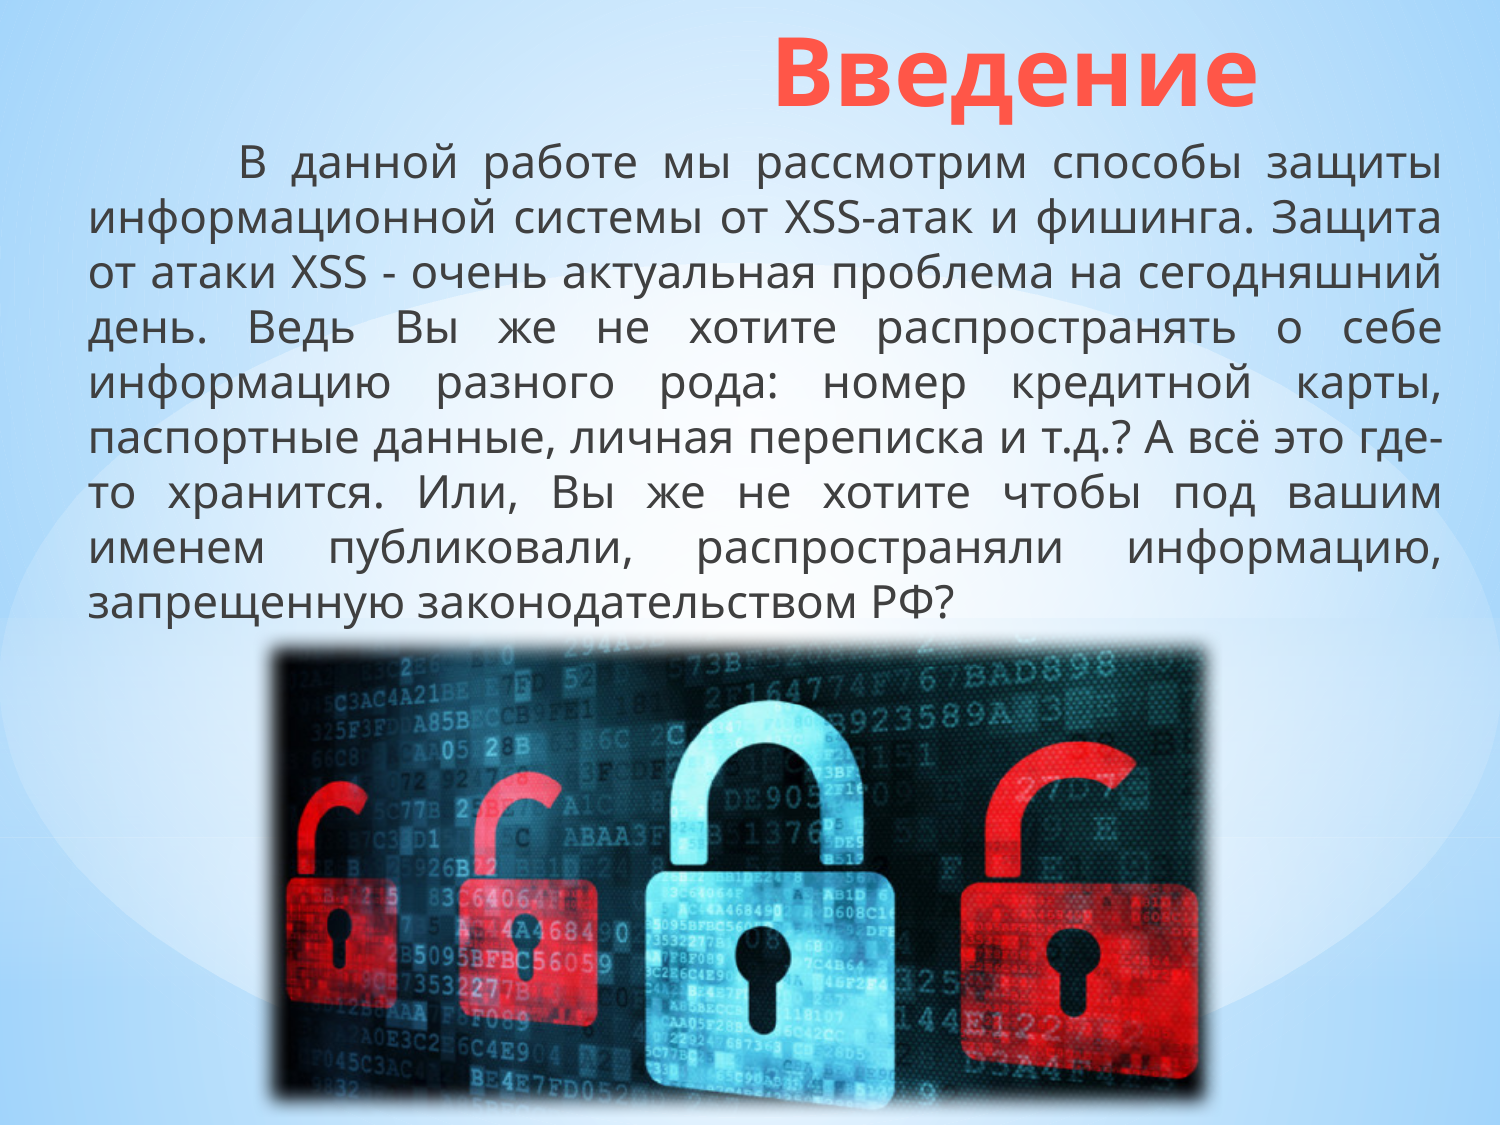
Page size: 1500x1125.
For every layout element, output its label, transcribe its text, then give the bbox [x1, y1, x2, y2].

picture [253, 629, 1223, 1118]
title Введение [206, 2, 1275, 125]
list В данной работе мы рассмотрим способы защиты информационной системы от XSS-атак и фишинга. Защита от атаки XSS - очень актуальная проблема на сегодняшний день. Ведь Вы же не хотите распространять о себе информацию разного рода: номер кредитной карты, паспортные данные, личная переписка и т.д.? А всё это где-то хранится. Или, Вы же не хотите чтобы под вашим именем публиковали, распространяли информацию, запрещенную законодательством РФ? [64, 125, 1459, 696]
